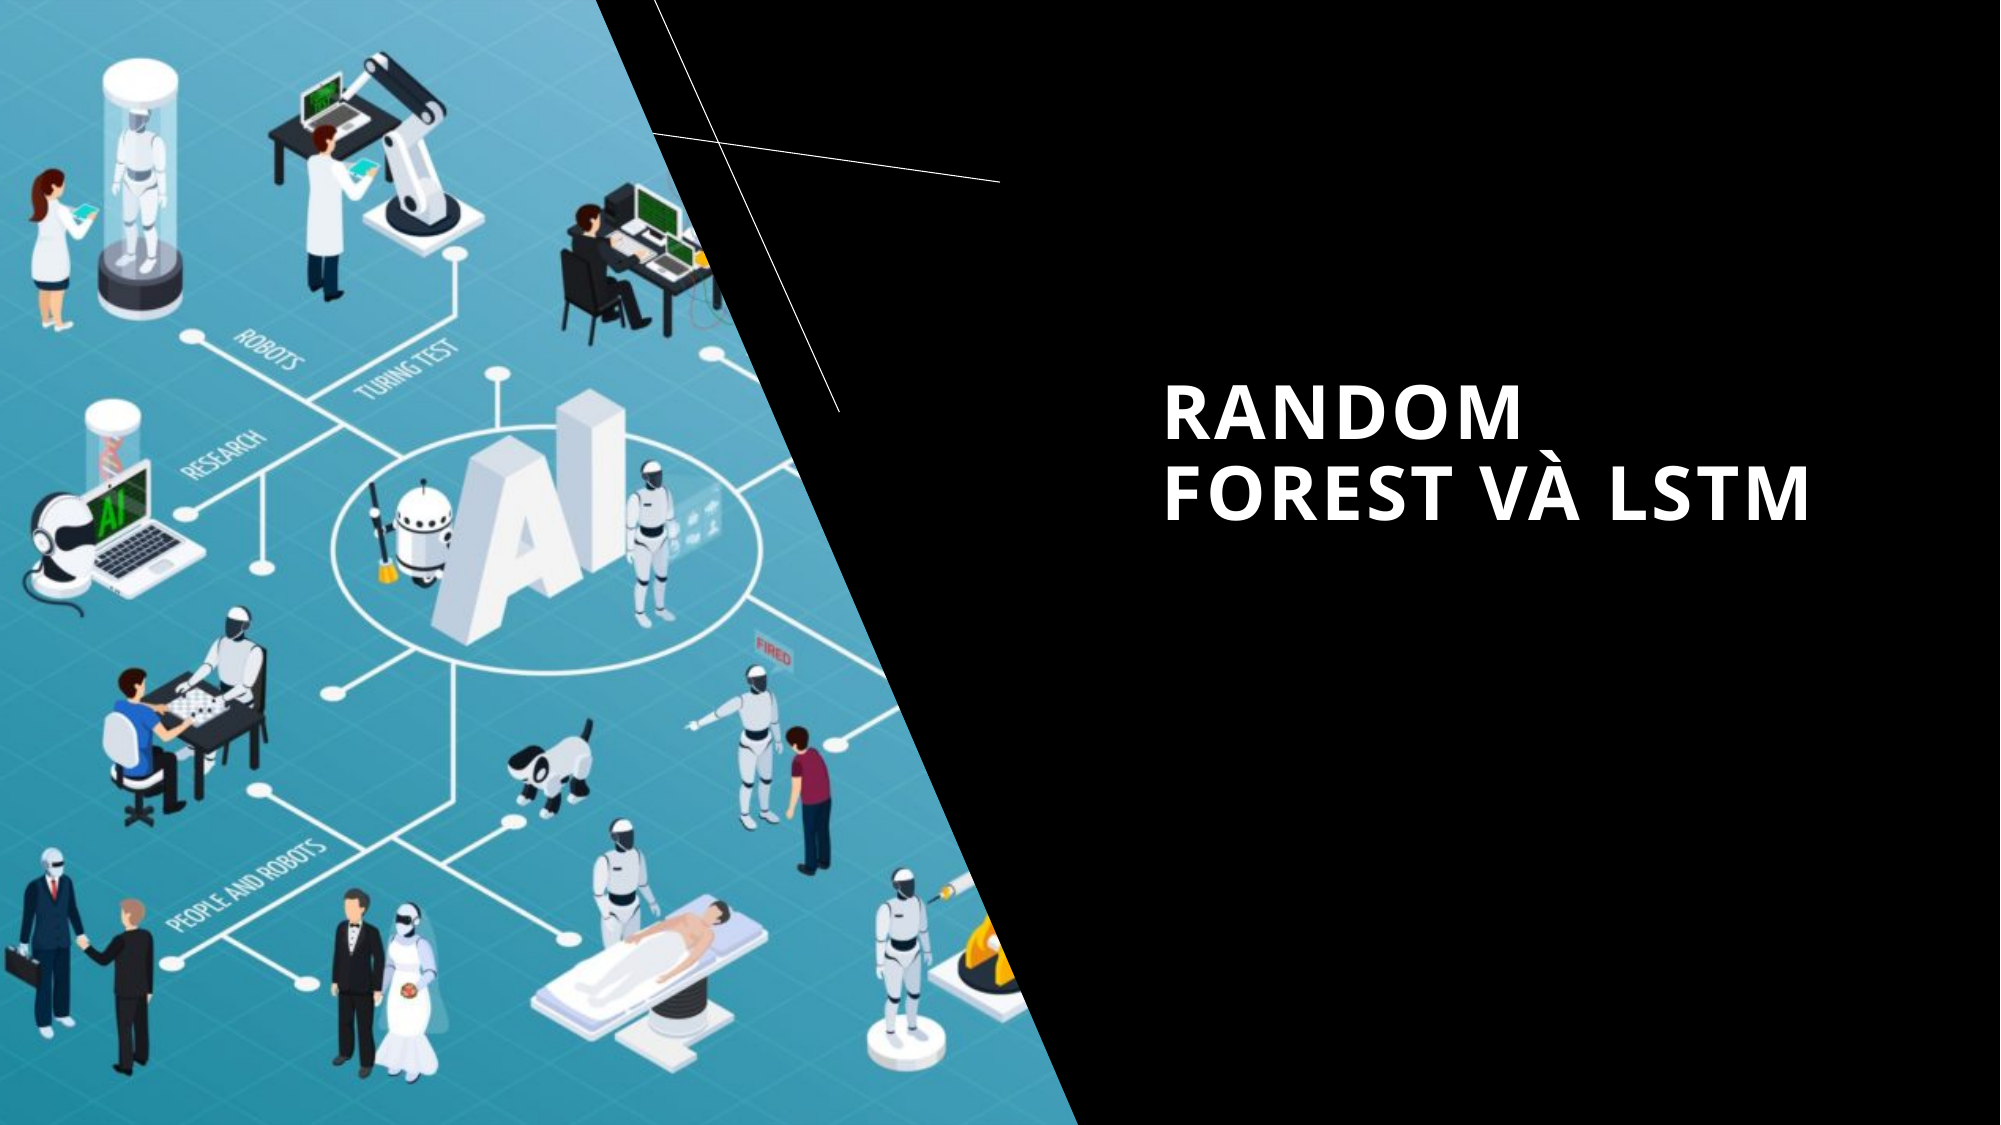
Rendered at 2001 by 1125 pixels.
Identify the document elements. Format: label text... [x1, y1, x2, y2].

picture [0, 0, 1079, 1125]
title Random Forest và LSTM [1146, 80, 1833, 634]
